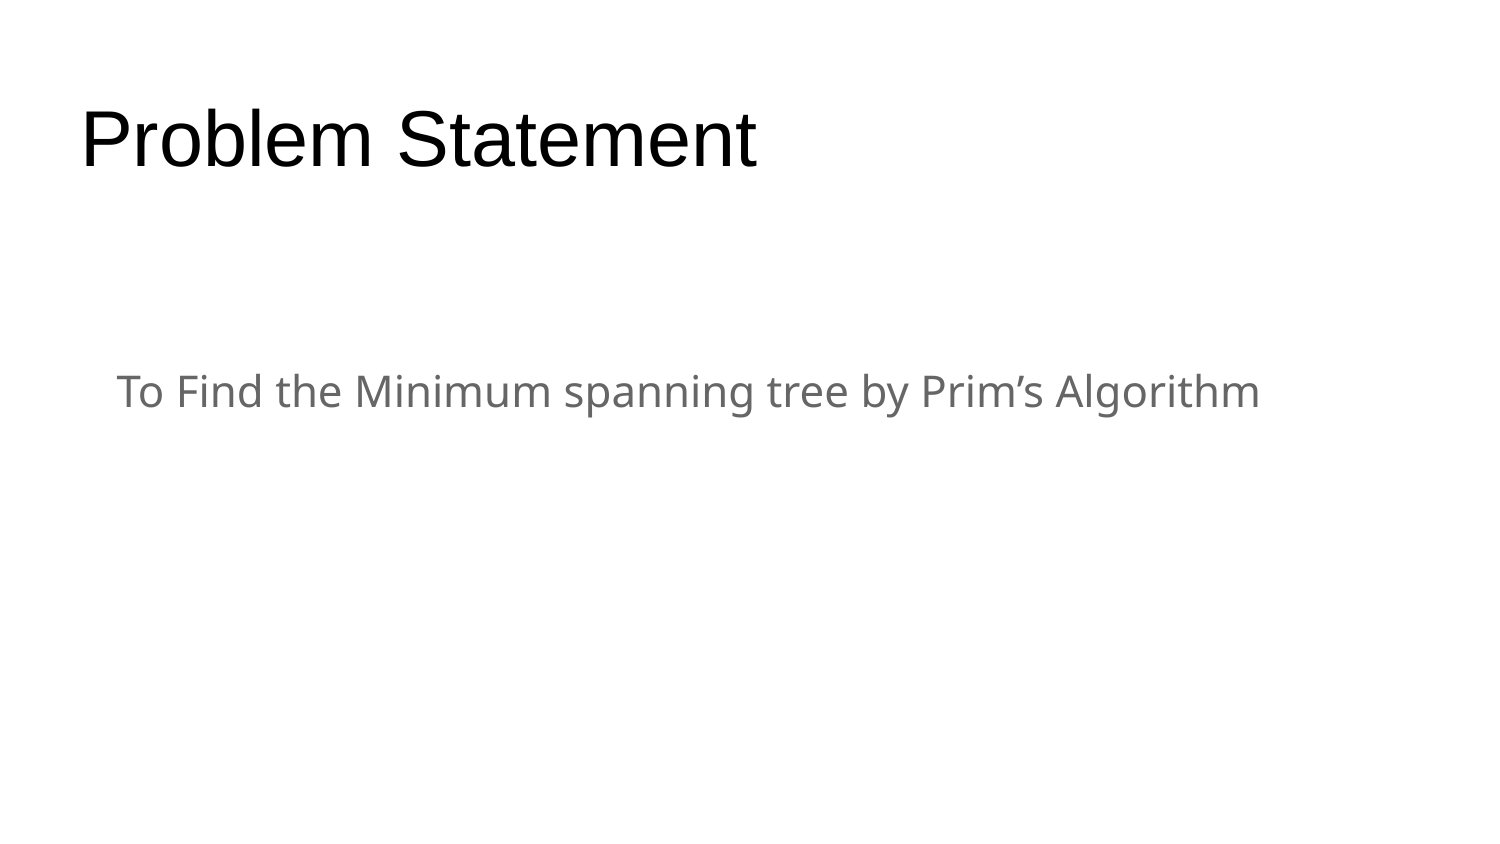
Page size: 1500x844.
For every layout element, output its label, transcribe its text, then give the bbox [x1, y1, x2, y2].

title Problem Statement [65, 72, 1414, 199]
list To Find the Minimum spanning tree by Prim’s Algorithm [101, 341, 1451, 562]
